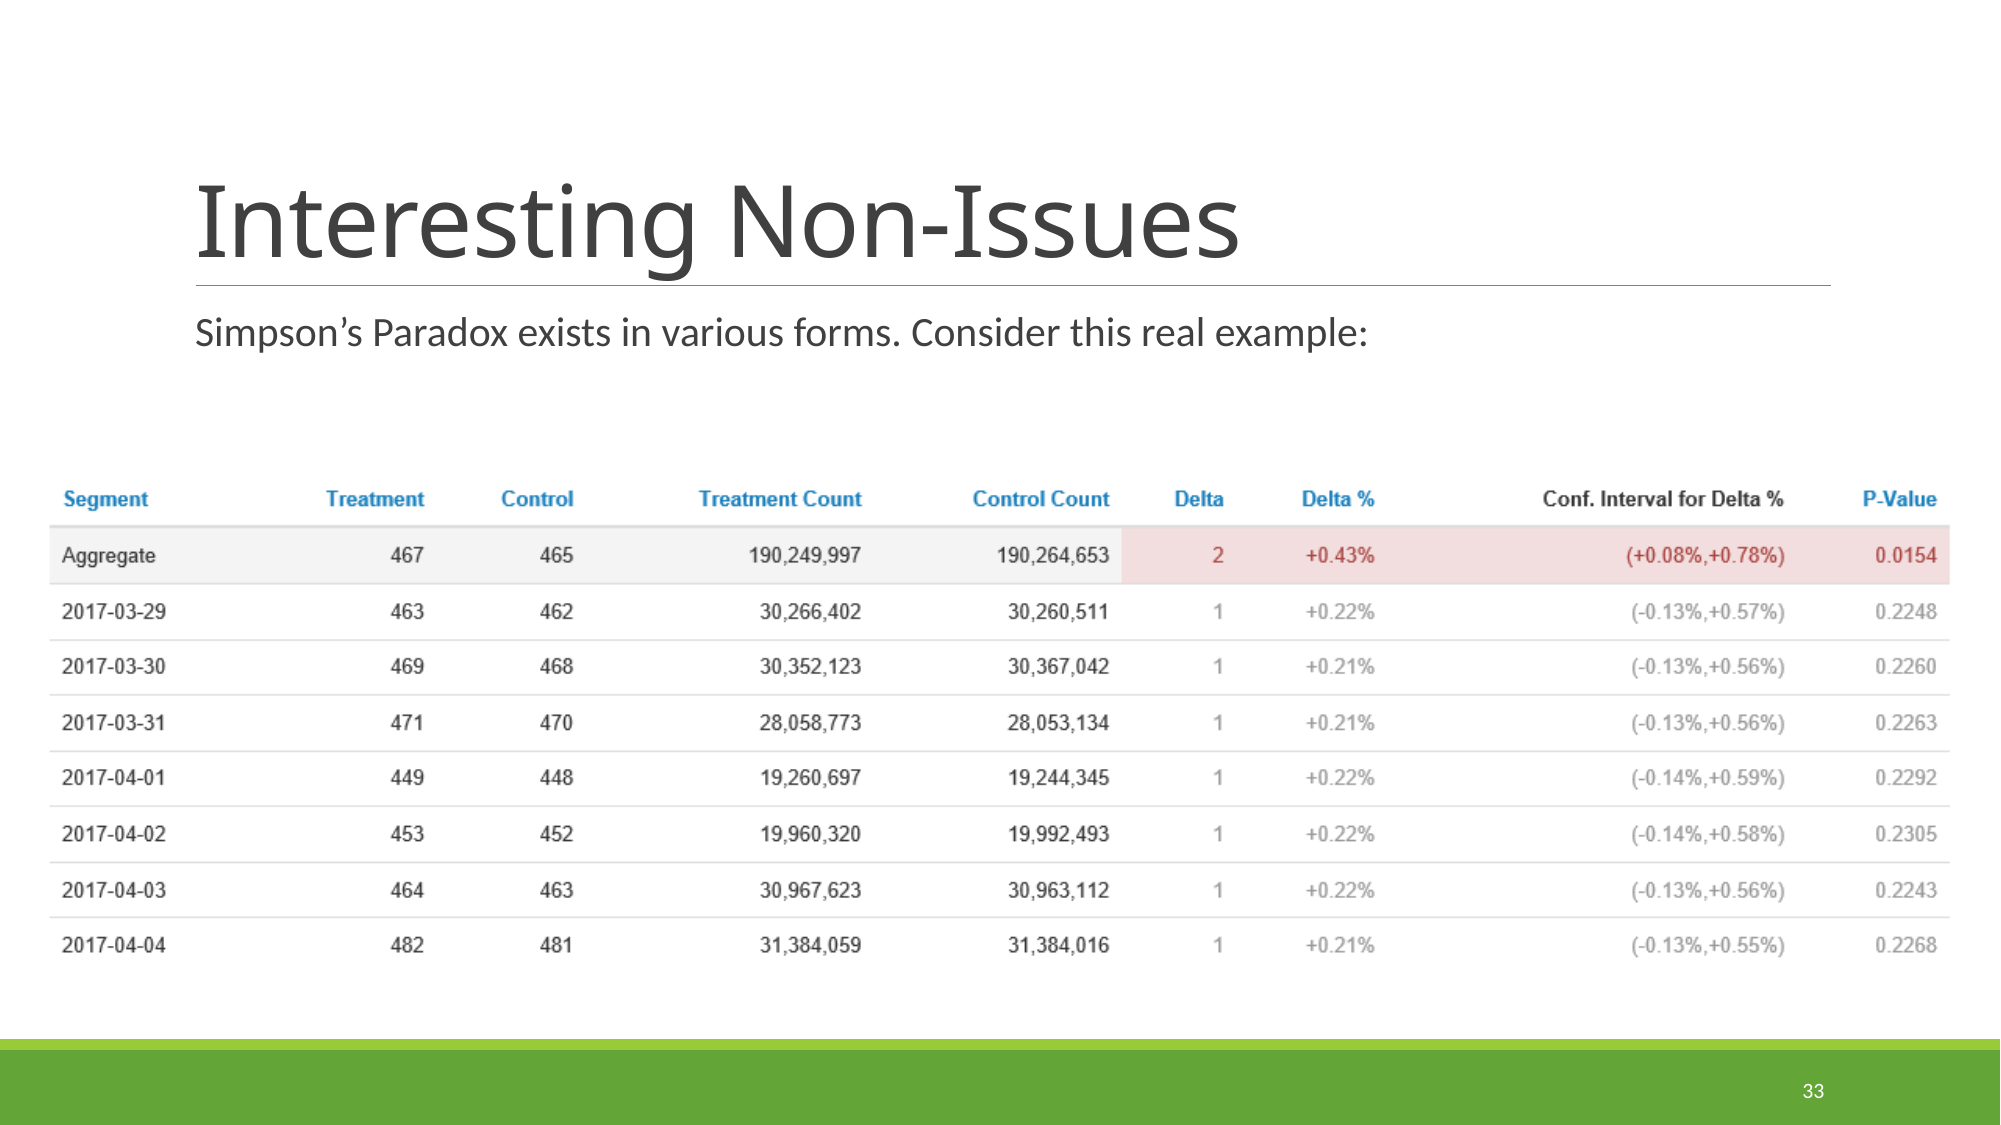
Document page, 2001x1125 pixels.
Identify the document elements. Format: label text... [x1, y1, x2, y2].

title Interesting Non-Issues [180, 47, 1830, 285]
picture [38, 483, 1962, 971]
list Simpson’s Paradox exists in various forms. Consider this real example: [180, 302, 1830, 479]
slide_number 33 [1624, 1059, 1840, 1120]
